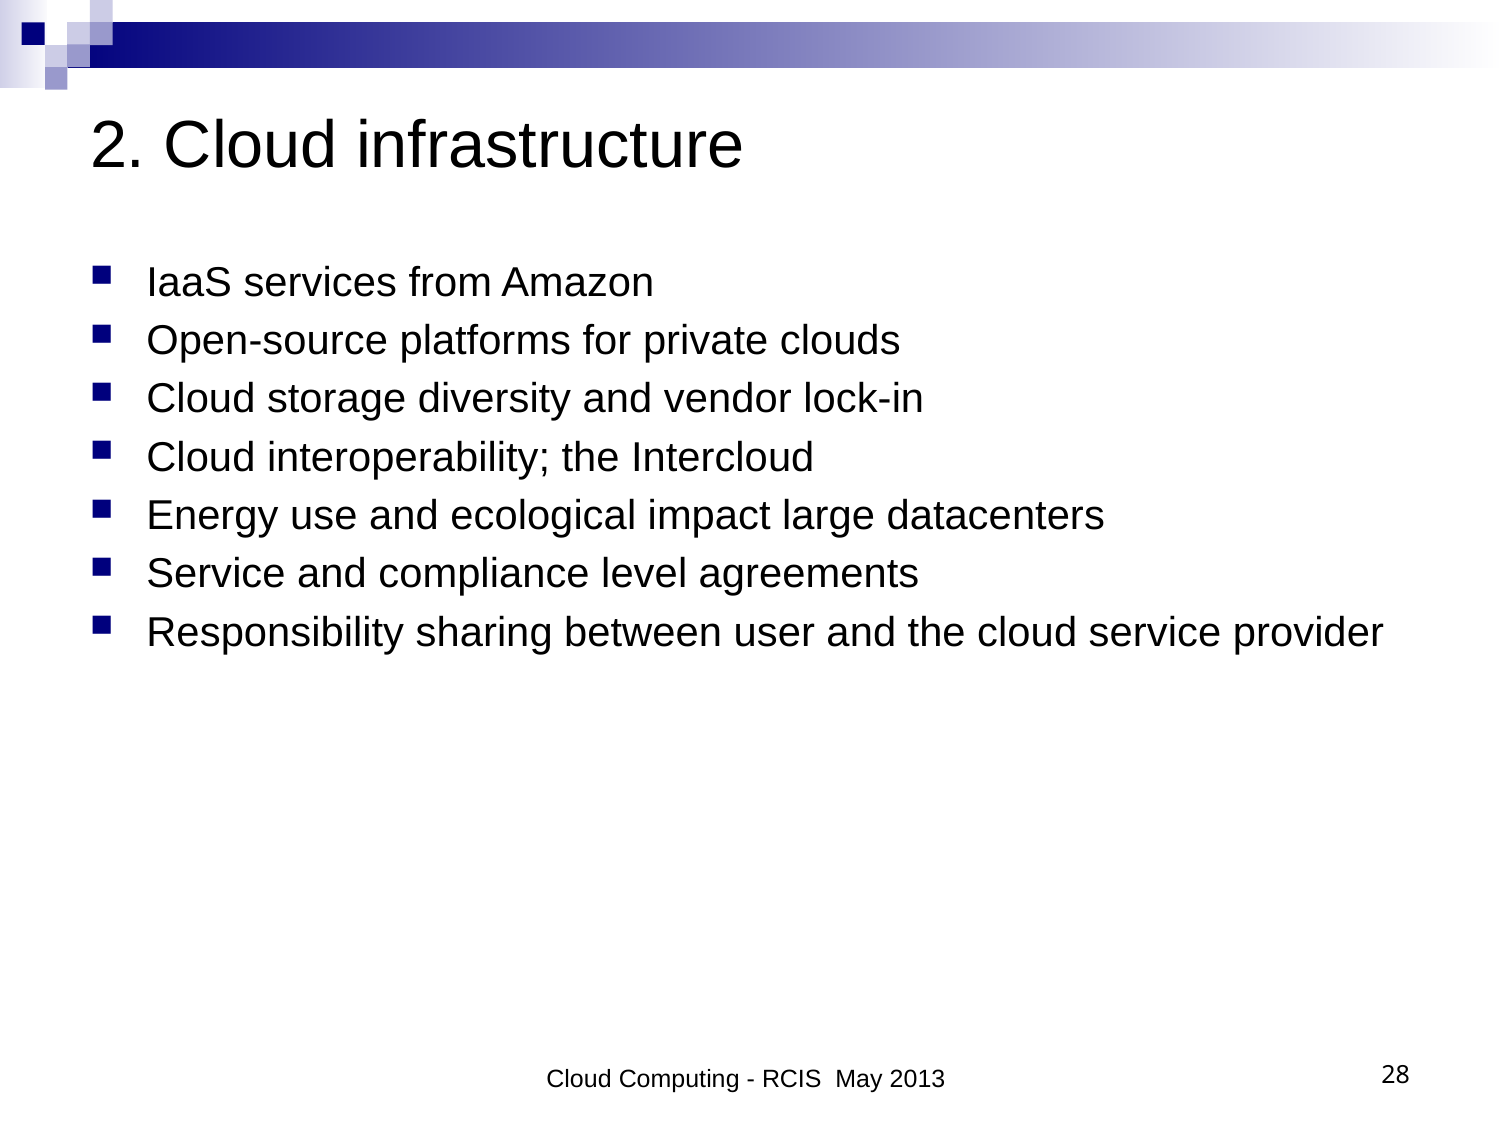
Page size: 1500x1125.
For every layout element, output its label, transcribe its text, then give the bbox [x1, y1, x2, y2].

footer Cloud Computing - RCIS May 2013 [512, 1024, 988, 1101]
slide_number 28 [1074, 1024, 1426, 1101]
list IaaS services from Amazon Open-source platforms for private clouds Cloud storage diversity and vendor lock-in Cloud interoperability; the Intercloud Energy use and ecological impact large datacenters Service and compliance level agreements Responsibility sharing between user and the cloud service provider [74, 246, 1426, 963]
title 2. Cloud infrastructure [74, 74, 1426, 207]
